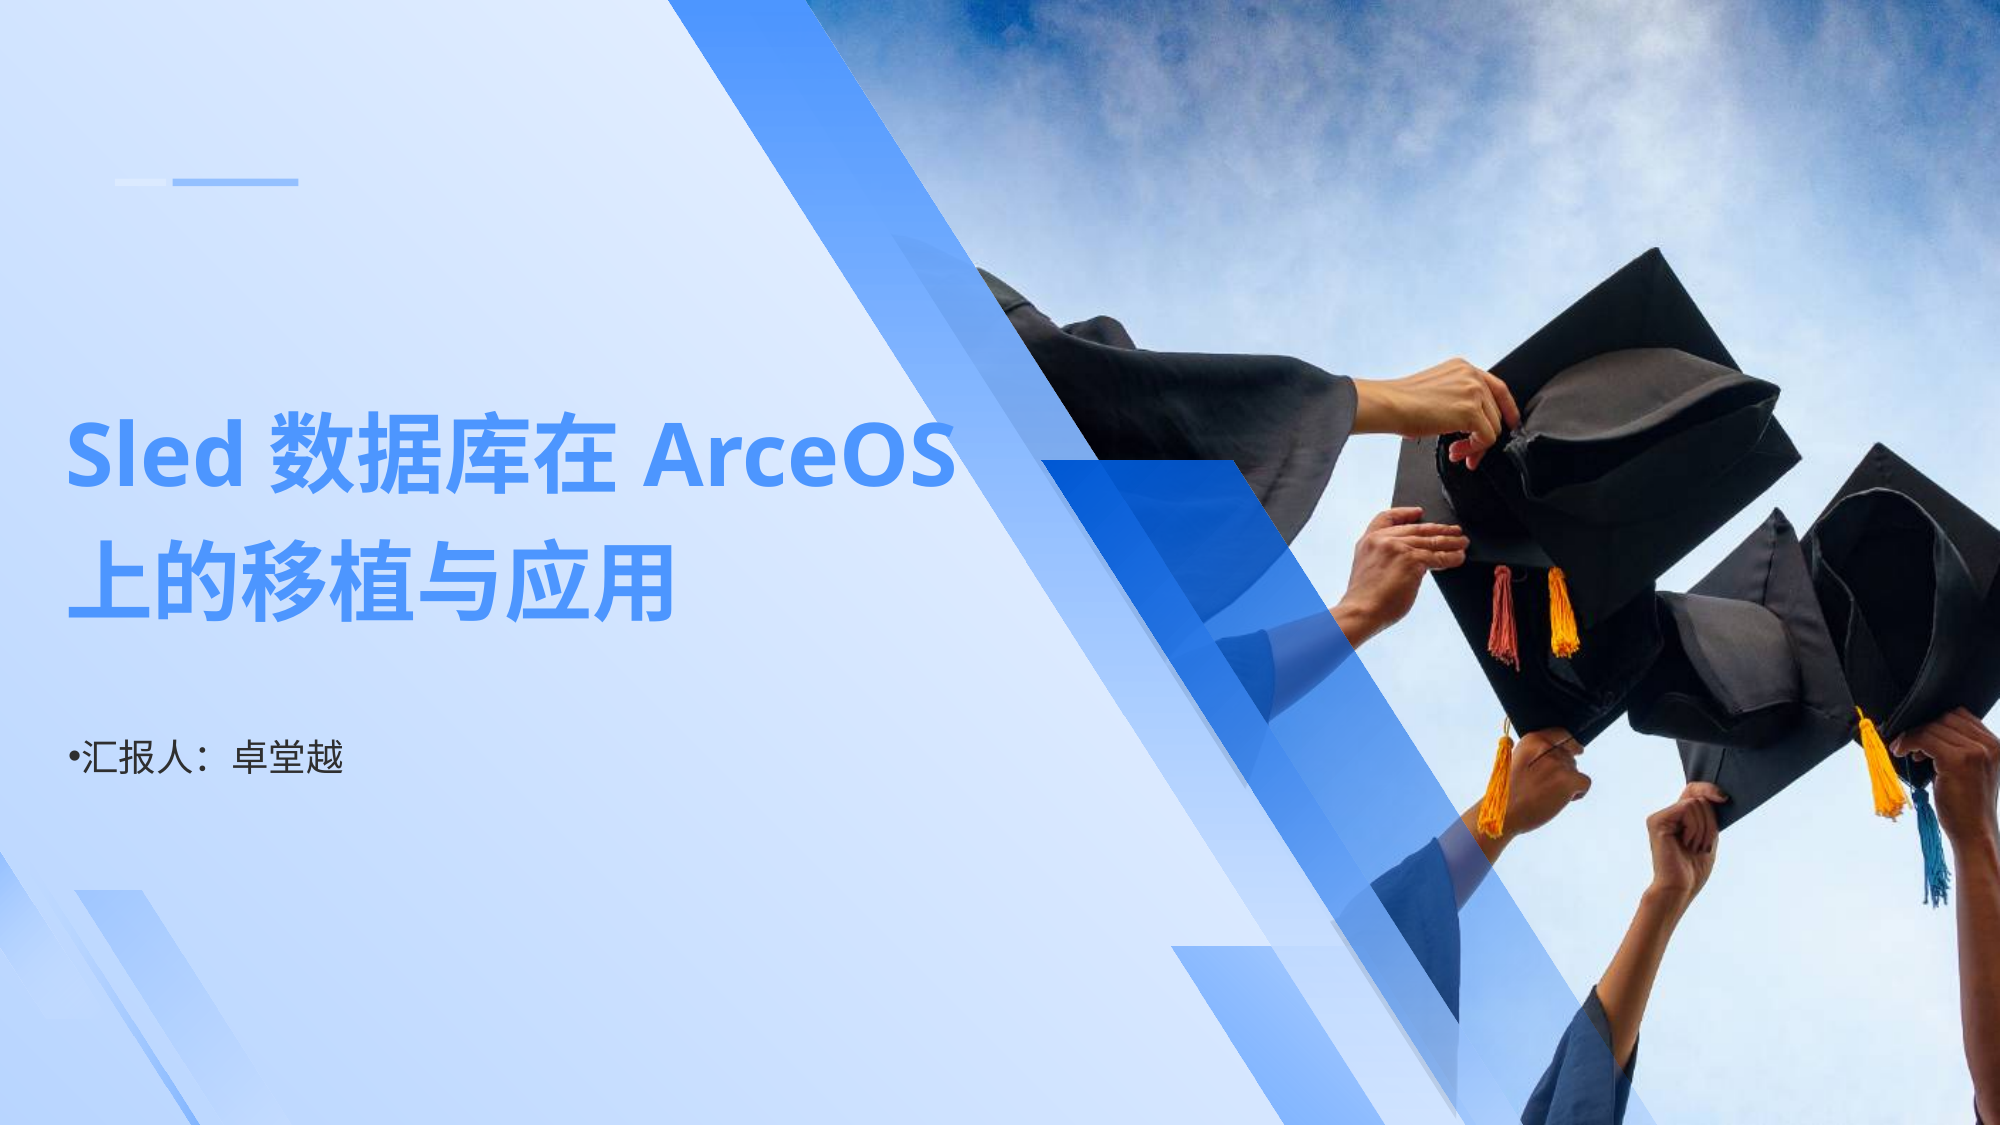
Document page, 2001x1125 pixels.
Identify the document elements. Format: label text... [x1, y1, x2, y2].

title Sled数据库在ArceOS上的移植与应用 [50, 260, 983, 648]
picture [806, 0, 2000, 1125]
subtitle 汇报人：卓堂越 [53, 720, 986, 865]
